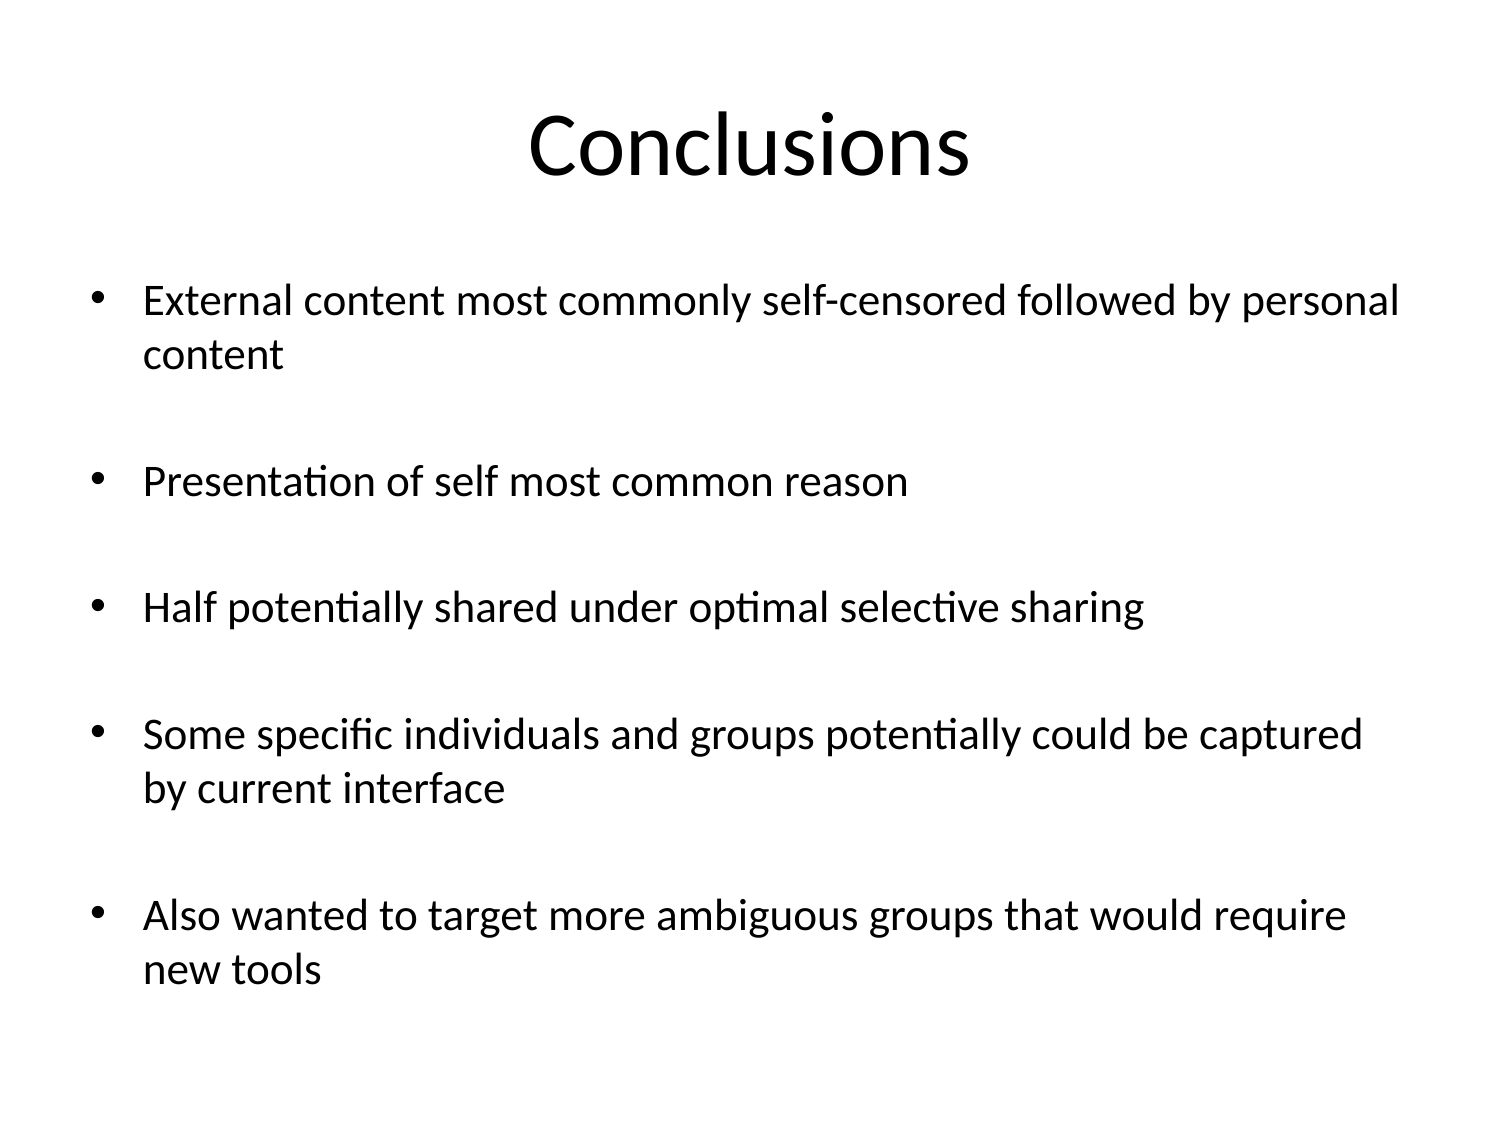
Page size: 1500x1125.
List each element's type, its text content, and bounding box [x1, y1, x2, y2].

list External content most commonly self-censored followed by personal content Presentation of self most common reason Half potentially shared under optimal selective sharing Some specific individuals and groups potentially could be captured by current interface Also wanted to target more ambiguous groups that would require new tools [75, 262, 1425, 1005]
title Conclusions [75, 45, 1425, 233]
